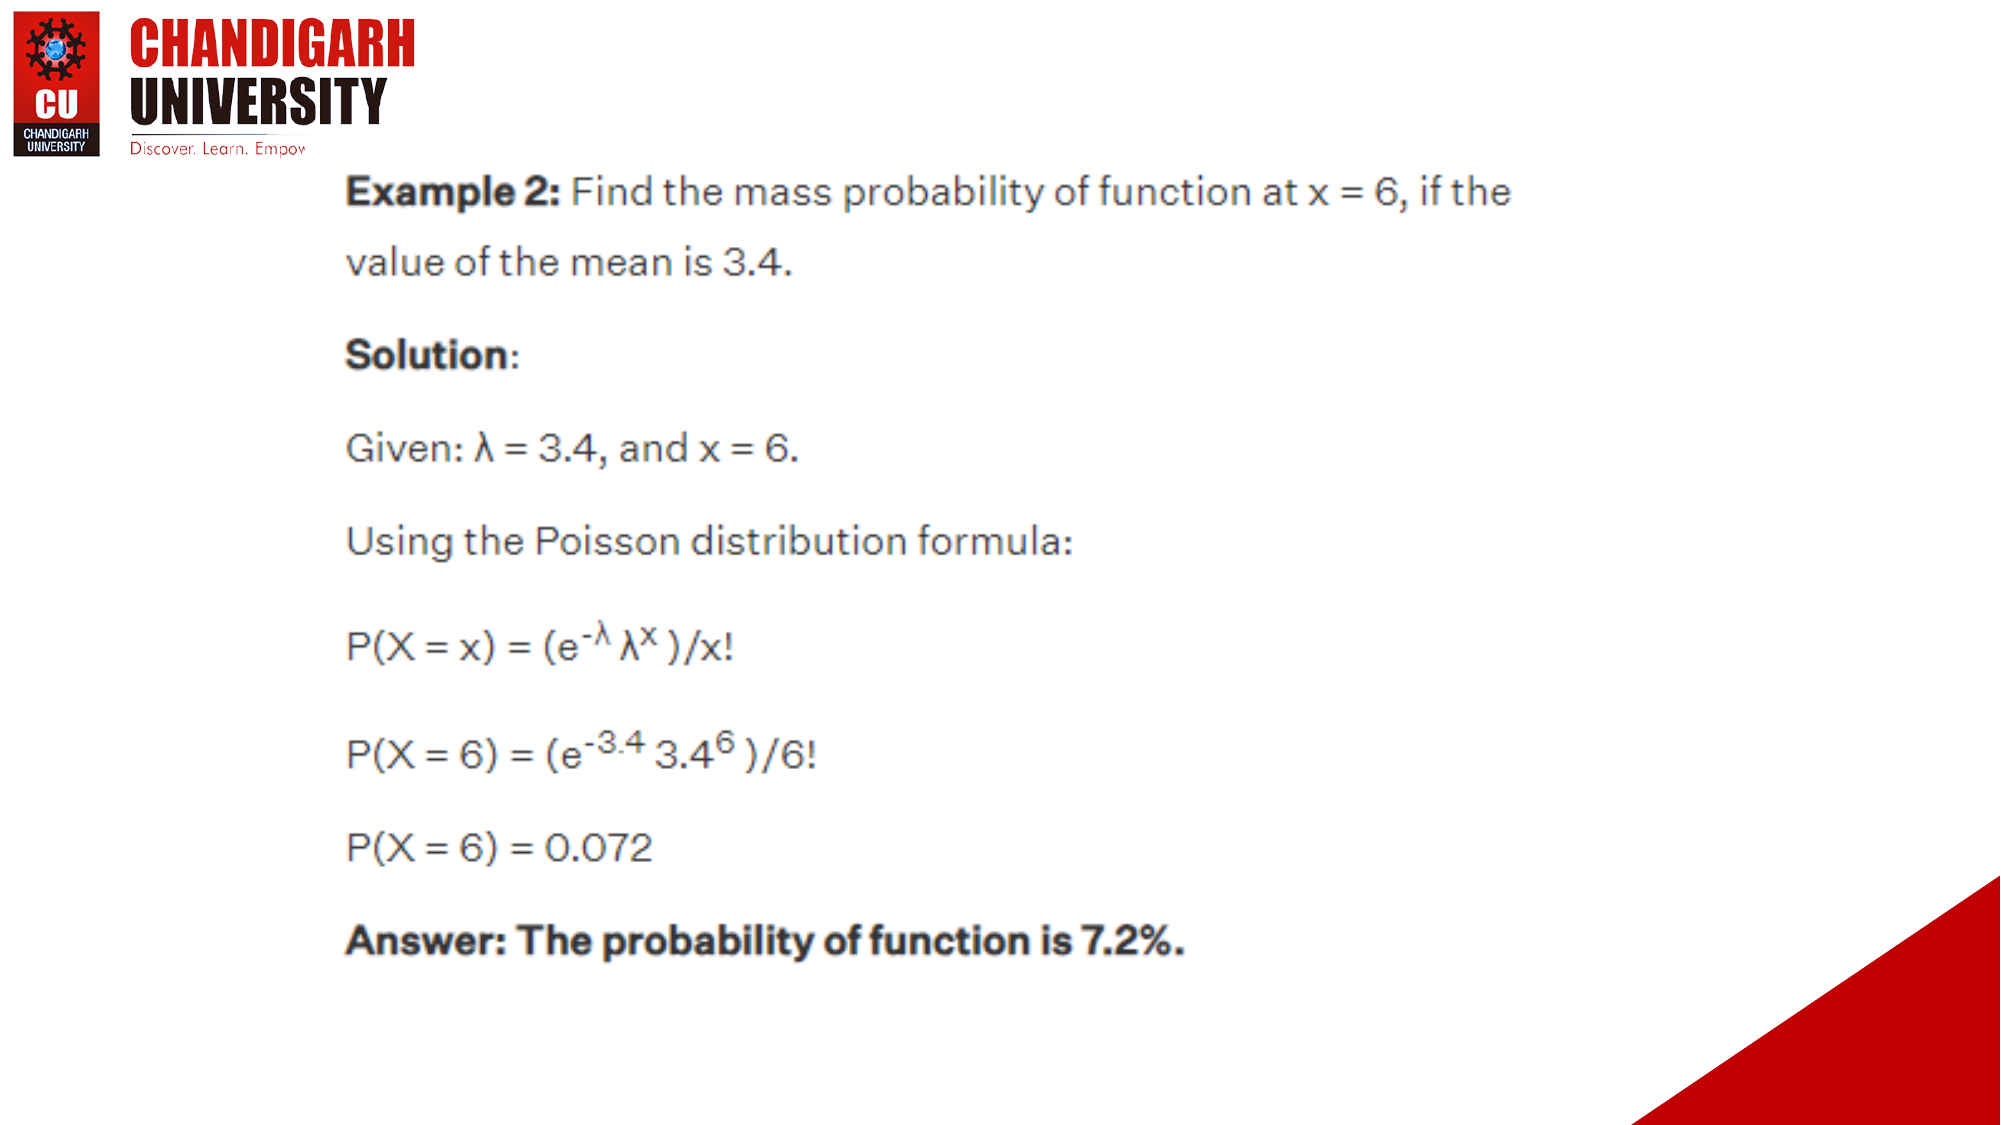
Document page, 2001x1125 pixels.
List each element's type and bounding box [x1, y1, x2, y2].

list [304, 137, 1568, 1039]
picture [1, 3, 423, 172]
text_box [1627, 873, 2000, 1125]
